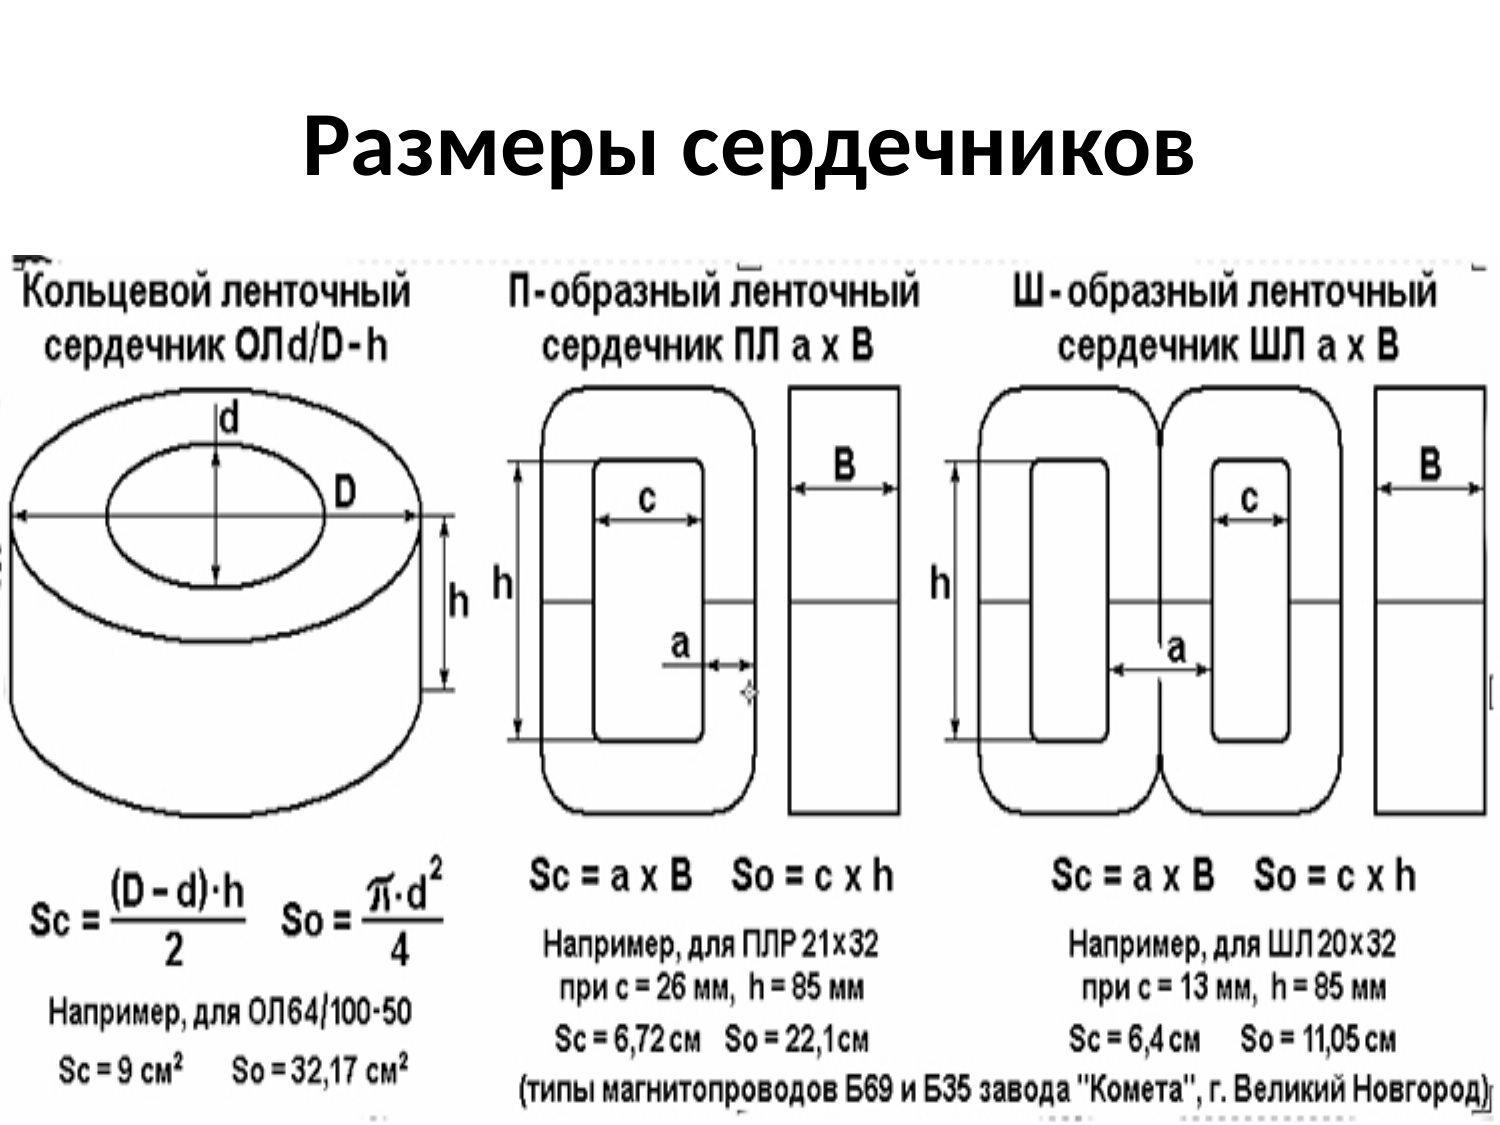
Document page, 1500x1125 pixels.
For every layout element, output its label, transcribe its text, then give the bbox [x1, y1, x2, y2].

text_box Размеры сердечников [75, 45, 1425, 233]
picture [0, 255, 1500, 1125]
